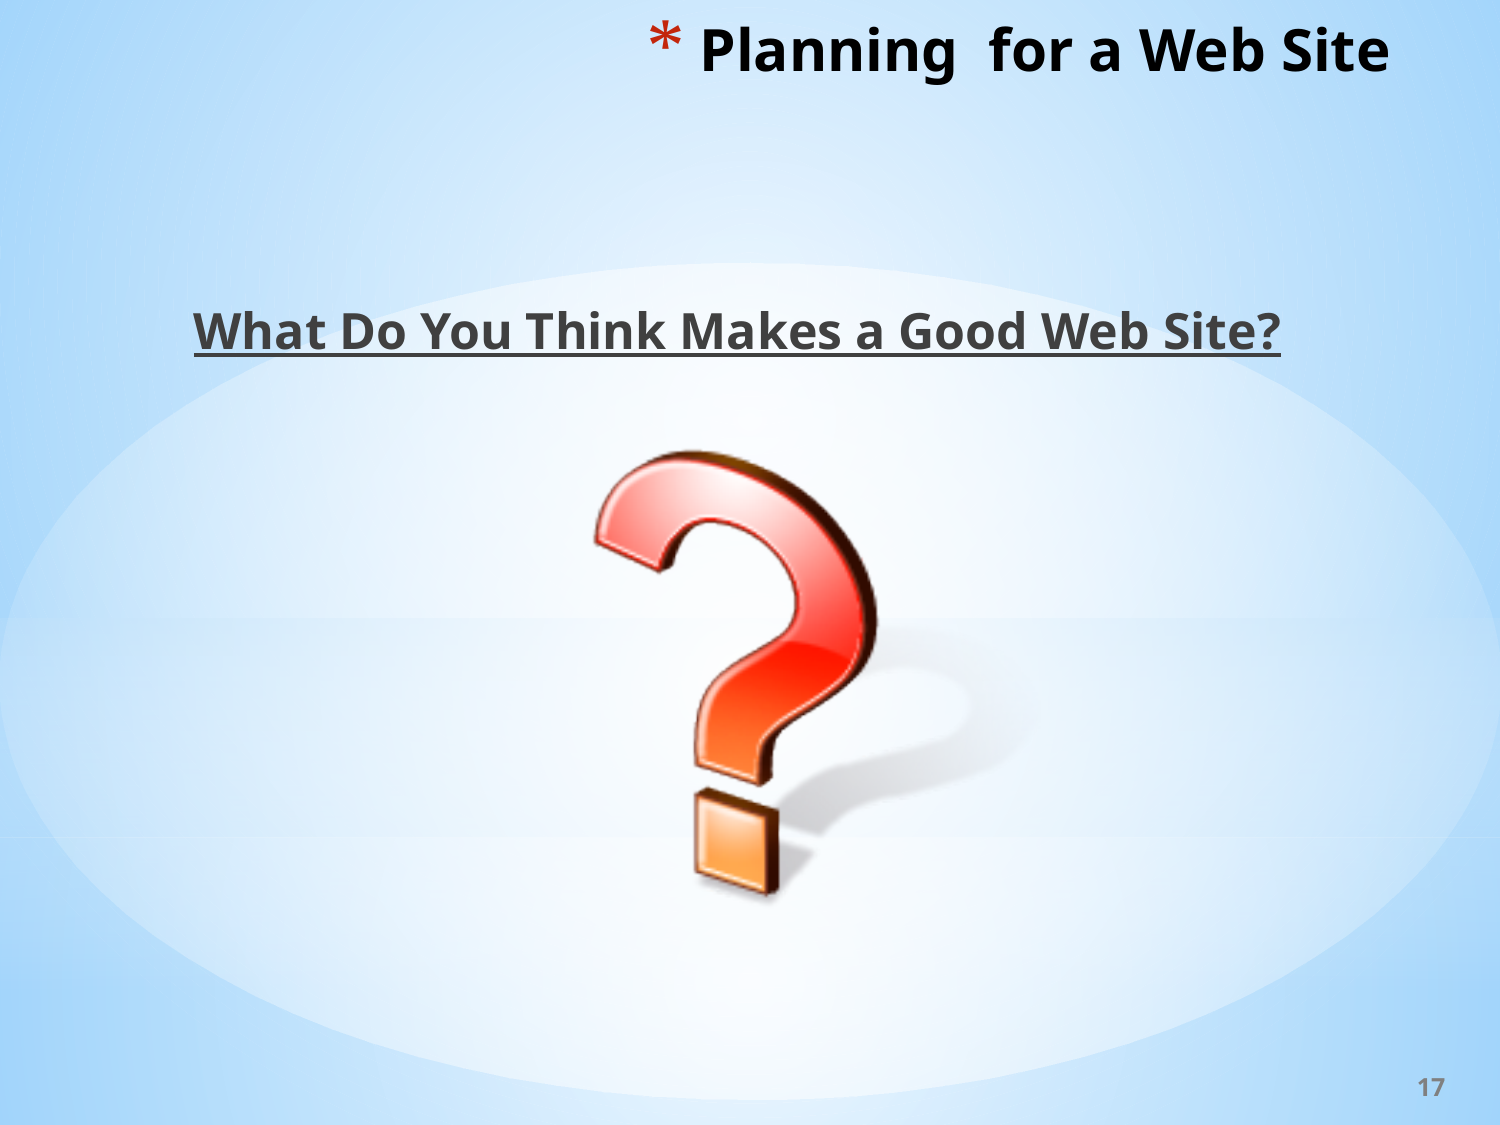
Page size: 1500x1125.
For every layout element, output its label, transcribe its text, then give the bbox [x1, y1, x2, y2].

title Planning for a Web Site [337, 5, 1406, 149]
slide_number 17 [1387, 1052, 1475, 1125]
picture [524, 421, 1041, 938]
list What Do You Think Makes a Good Web Site? [24, 149, 1450, 1038]
